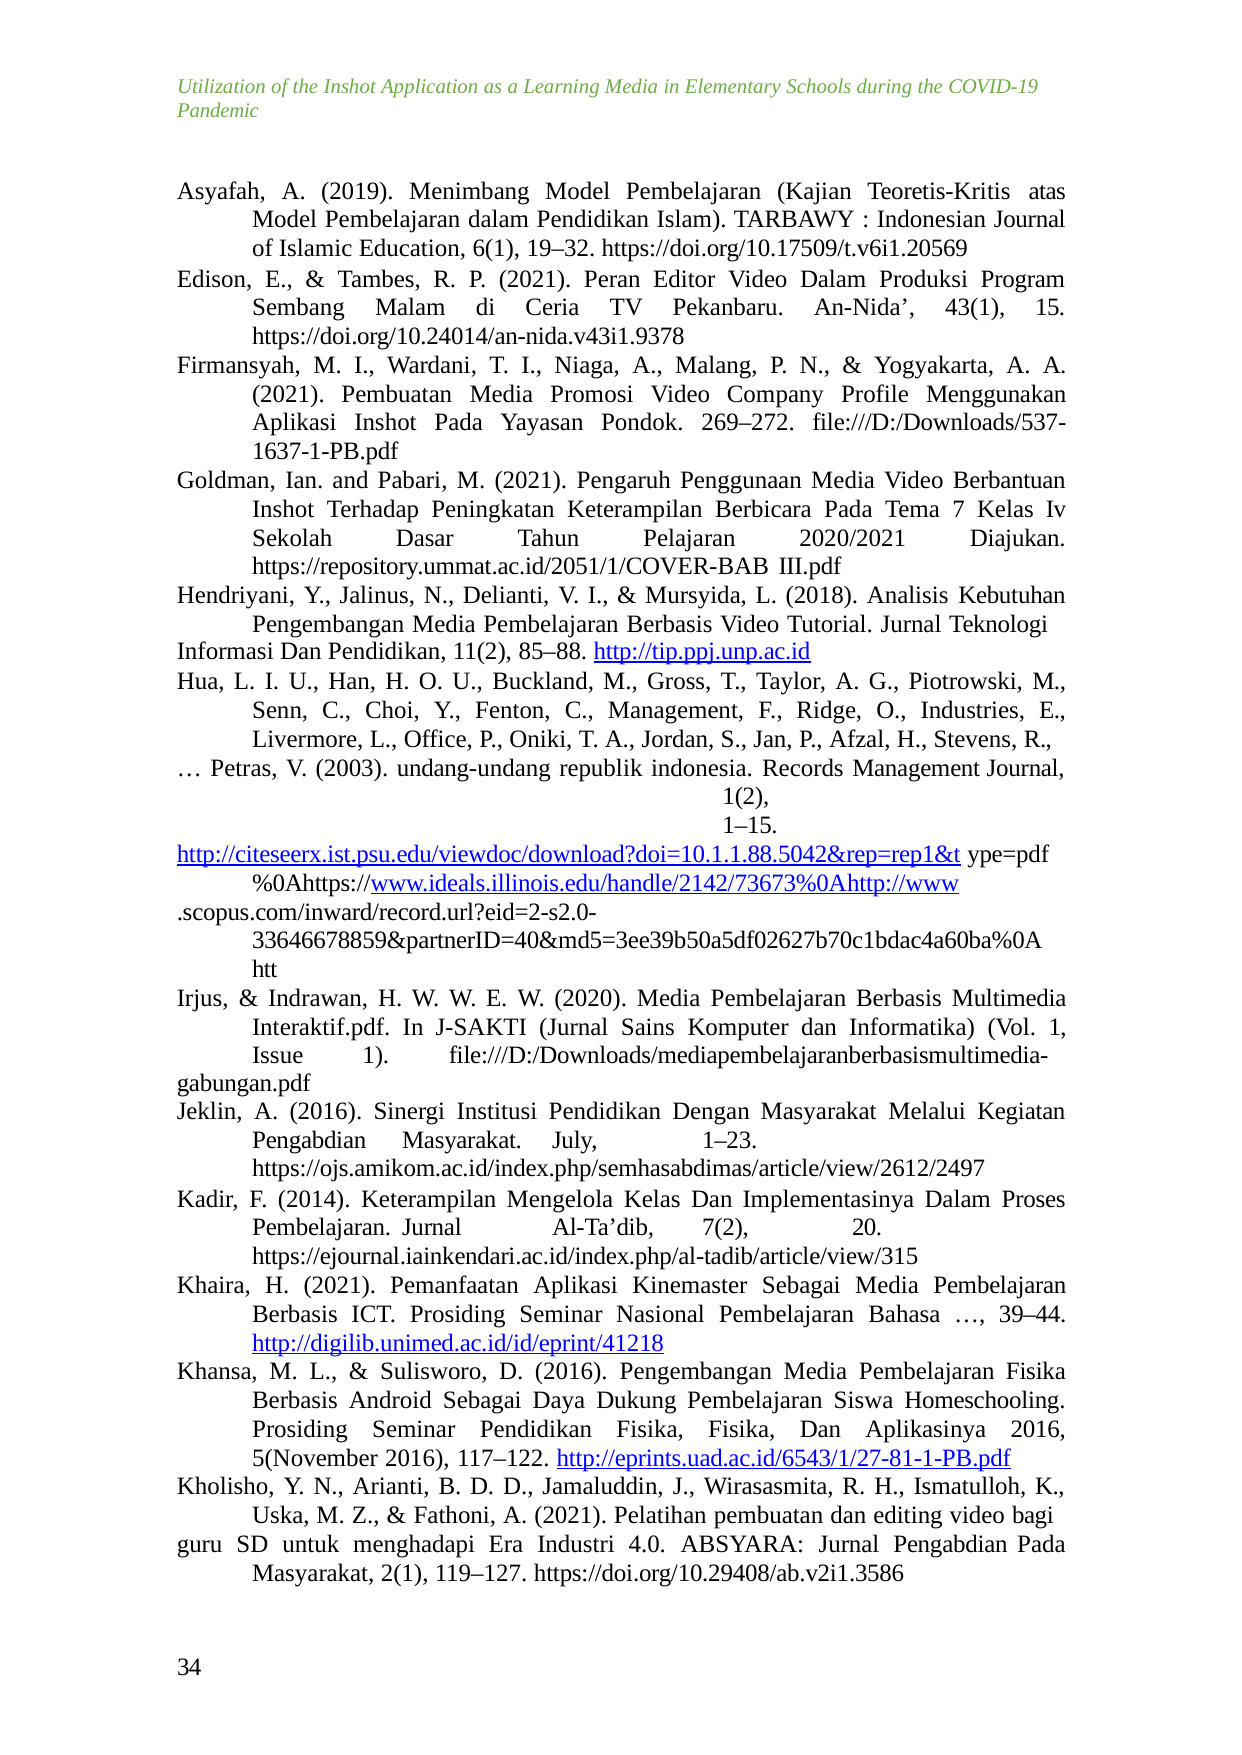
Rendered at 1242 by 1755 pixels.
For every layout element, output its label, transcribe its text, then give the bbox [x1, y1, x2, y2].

slide_number 34 [170, 1651, 211, 1755]
text_box Utilization of the Inshot Application as a Learning Media in Elementary Schools during the COVID-19 Pandemic Asyafah, A. (2019). Menimbang Model Pembelajaran (Kajian Teoretis-Kritis atas Model Pembelajaran dalam Pendidikan Islam). TARBAWY : Indonesian Journal of Islamic Education, 6(1), 19–32. https://doi.org/10.17509/t.v6i1.20569 Edison, E., & Tambes, R. P. (2021). Peran Editor Video Dalam Produksi Program Sembang Malam di Ceria TV Pekanbaru. An-Nida’, 43(1), 15. https://doi.org/10.24014/an-nida.v43i1.9378 Firmansyah, M. I., Wardani, T. I., Niaga, A., Malang, P. N., & Yogyakarta, A. A. (2021). Pembuatan Media Promosi Video Company Profile Menggunakan Aplikasi Inshot Pada Yayasan Pondok. 269–272. file:///D:/Downloads/537- 1637-1-PB.pdf Goldman, Ian. and Pabari, M. (2021). Pengaruh Penggunaan Media Video Berbantuan Inshot Terhadap Peningkatan Keterampilan Berbicara Pada Tema 7 Kelas Iv Sekolah Dasar Tahun Pelajaran 2020/2021 Diajukan. https://repository.ummat.ac.id/2051/1/COVER-BAB III.pdf Hendriyani, Y., Jalinus, N., Delianti, V. I., & Mursyida, L. (2018). Analisis Kebutuhan Pengembangan Media Pembelajaran Berbasis Video Tutorial. Jurnal Teknologi Informasi Dan Pendidikan, 11(2), 85–88. http://tip.ppj.unp.ac.id Hua, L. I. U., Han, H. O. U., Buckland, M., Gross, T., Taylor, A. G., Piotrowski, M., Senn, C., Choi, Y., Fenton, C., Management, F., Ridge, O., Industries, E., Livermore, L., Office, P., Oniki, T. A., Jordan, S., Jan, P., Afzal, H., Stevens, R., … Petras, V. (2003). undang-undang republik indonesia. Records Management Journal, 1(2), 1–15. http://citeseerx.ist.psu.edu/viewdoc/download?doi=10.1.1.88.5042&rep=rep1&t ype=pdf%0Ahttps://www.ideals.illinois.edu/handle/2142/73673%0Ahttp://www .scopus.com/inward/record.url?eid=2-s2.0- 33646678859&partnerID=40&md5=3ee39b50a5df02627b70c1bdac4a60ba%0A htt Irjus, & Indrawan, H. W. W. E. W. (2020). Media Pembelajaran Berbasis Multimedia Interaktif.pdf. In J-SAKTI (Jurnal Sains Komputer dan Informatika) (Vol. 1, Issue 1). file:///D:/Downloads/mediapembelajaranberbasismultimedia- gabungan.pdf Jeklin, A. (2016). Sinergi Institusi Pendidikan Dengan Masyarakat Melalui Kegiatan Pengabdian Masyarakat. July, 1–23. https://ojs.amikom.ac.id/index.php/semhasabdimas/article/view/2612/2497 Kadir, F. (2014). Keterampilan Mengelola Kelas Dan Implementasinya Dalam Proses Pembelajaran. Jurnal Al-Ta’dib, 7(2), 20. https://ejournal.iainkendari.ac.id/index.php/al-tadib/article/view/315 Khaira, H. (2021). Pemanfaatan Aplikasi Kinemaster Sebagai Media Pembelajaran Berbasis ICT. Prosiding Seminar Nasional Pembelajaran Bahasa …, 39–44. http://digilib.unimed.ac.id/id/eprint/41218 Khansa, M. L., & Sulisworo, D. (2016). Pengembangan Media Pembelajaran Fisika Berbasis Android Sebagai Daya Dukung Pembelajaran Siswa Homeschooling. Prosiding Seminar Pendidikan Fisika, Fisika, Dan Aplikasinya 2016, 5(November 2016), 117–122. http://eprints.uad.ac.id/6543/1/27-81-1-PB.pdf Kholisho, Y. N., Arianti, B. D. D., Jamaluddin, J., Wirasasmita, R. H., Ismatulloh, K., Uska, M. Z., & Fathoni, A. (2021). Pelatihan pembuatan dan editing video bagi guru SD untuk menghadapi Era Industri 4.0. ABSYARA: Jurnal Pengabdian Pada Masyarakat, 2(1), 119–127. https://doi.org/10.29408/ab.v2i1.3586 [174, 69, 1067, 1587]
